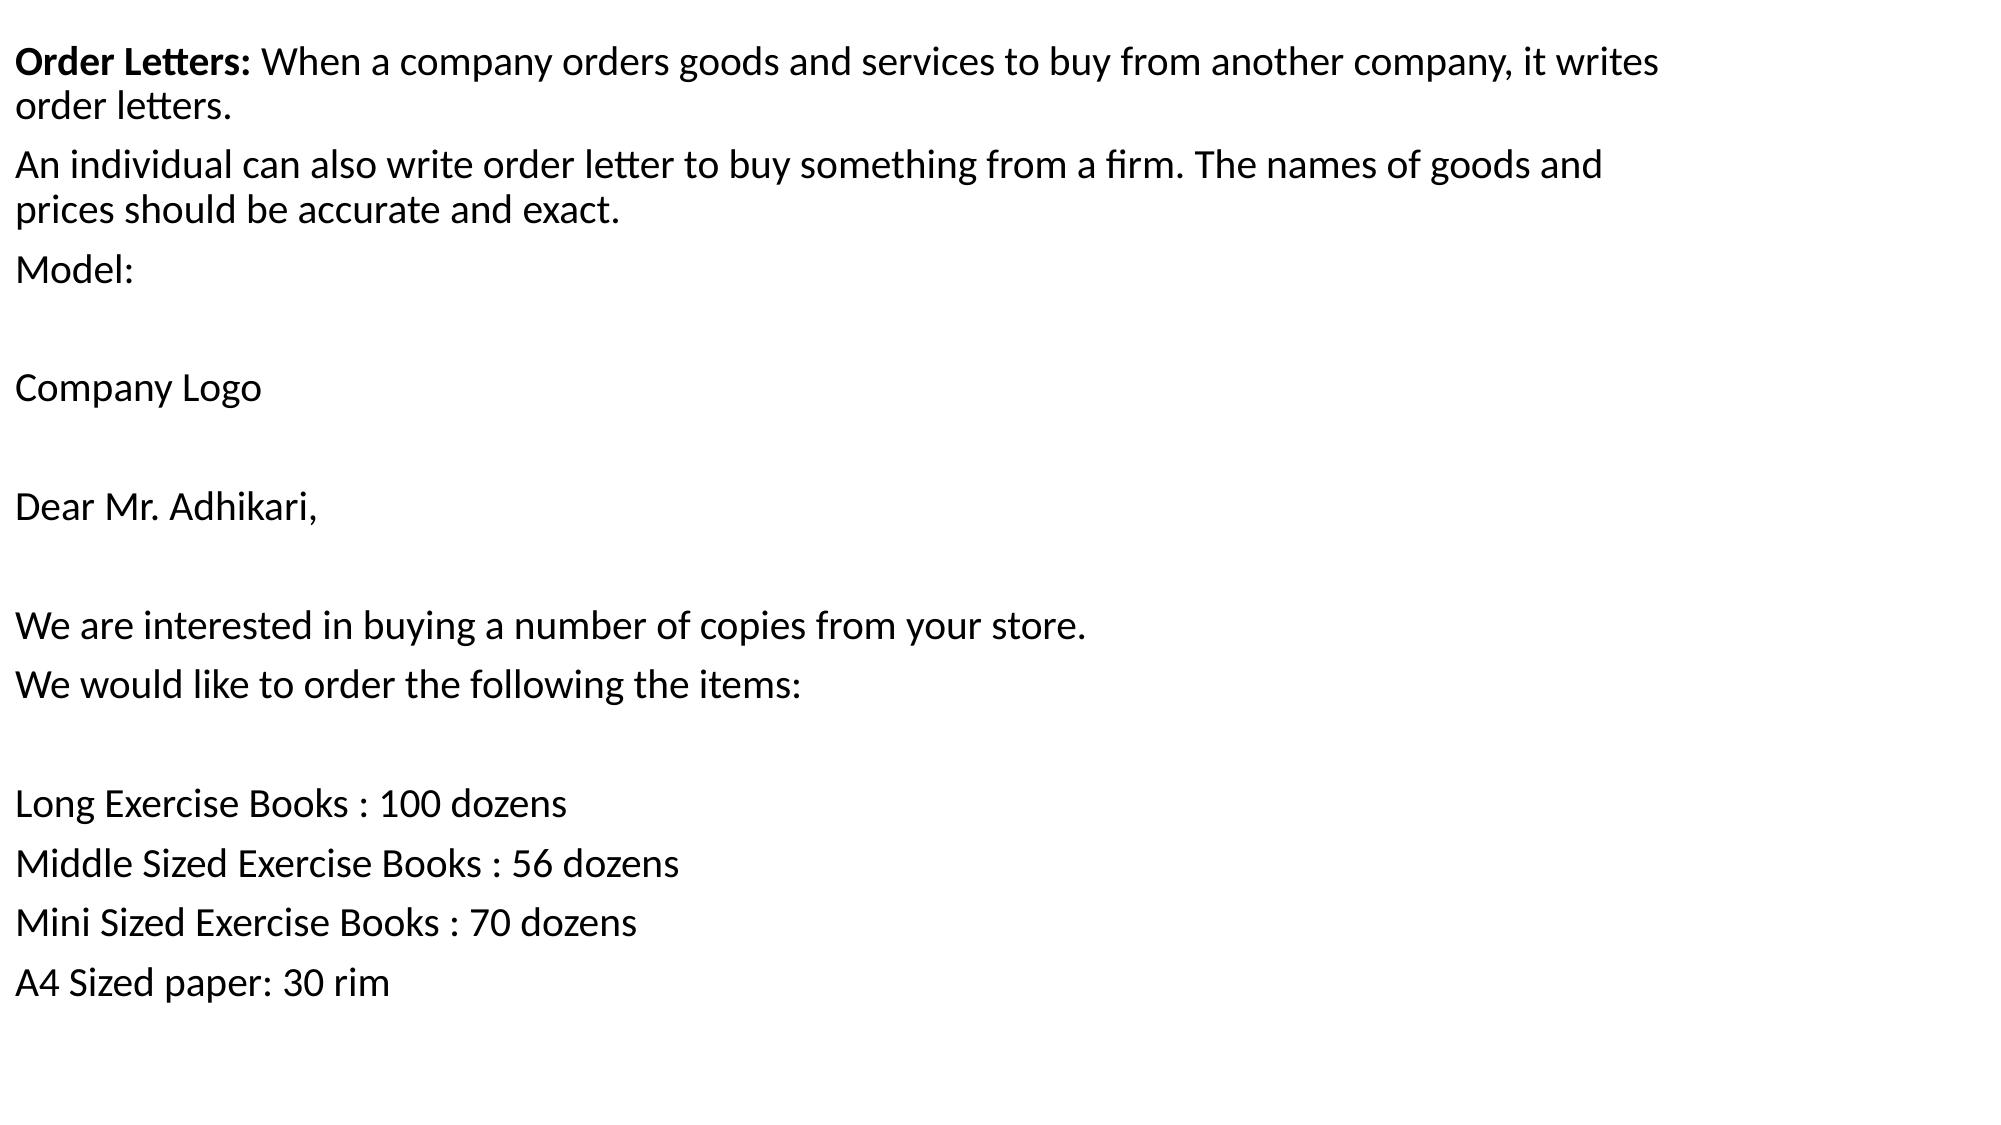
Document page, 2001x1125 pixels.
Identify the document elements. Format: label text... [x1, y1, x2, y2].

list Order Letters: When a company orders goods and services to buy from another company, it writes order letters. An individual can also write order letter to buy something from a firm. The names of goods and prices should be accurate and exact. Model: Company Logo Dear Mr. Adhikari, We are interested in buying a number of copies from your store. We would like to order the following the items: Long Exercise Books : 100 dozens Middle Sized Exercise Books : 56 dozens Mini Sized Exercise Books : 70 dozens A4 Sized paper: 30 rim [0, 31, 1685, 1020]
